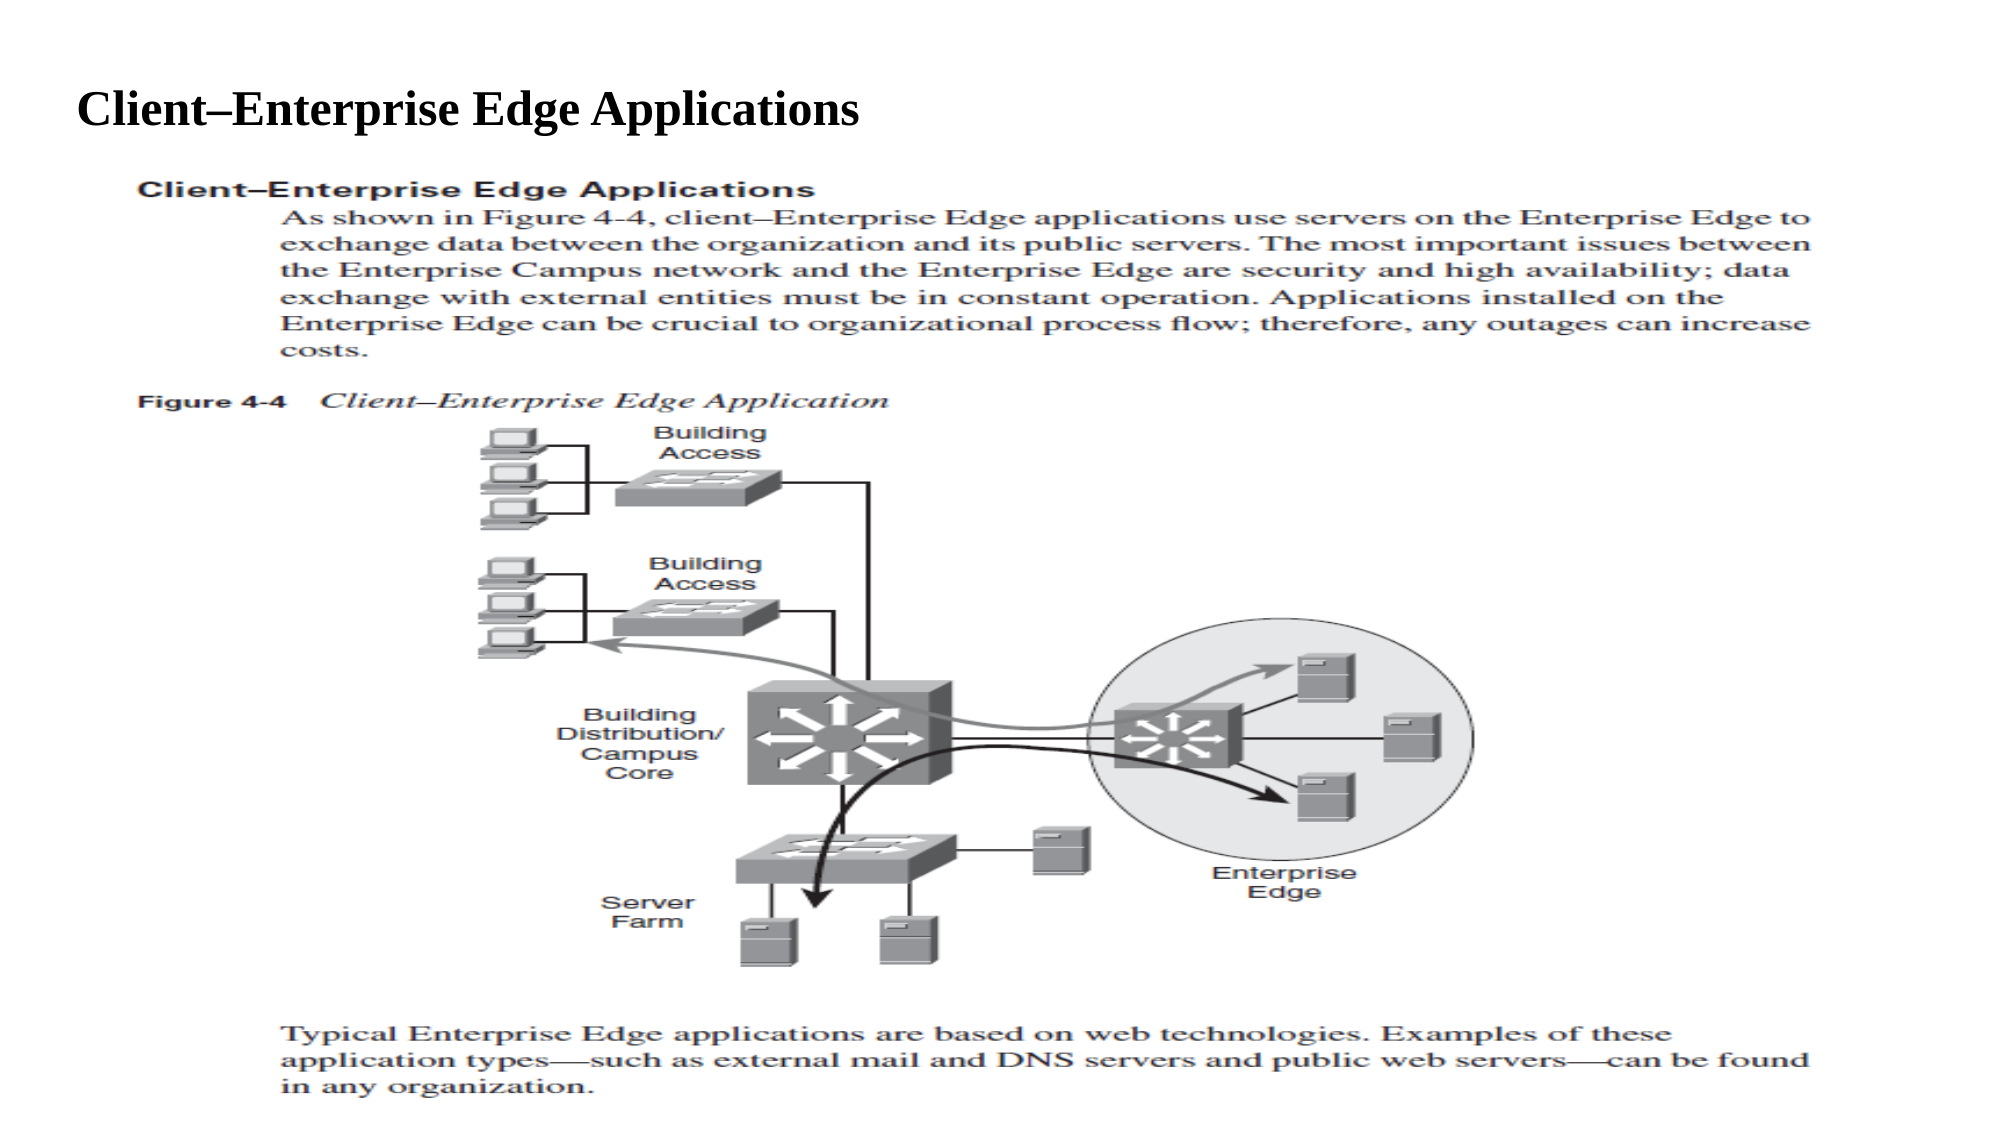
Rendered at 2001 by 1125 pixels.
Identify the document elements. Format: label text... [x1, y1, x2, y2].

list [61, 171, 1895, 1111]
text_box Client–Enterprise Edge Applications [61, 67, 1496, 143]
